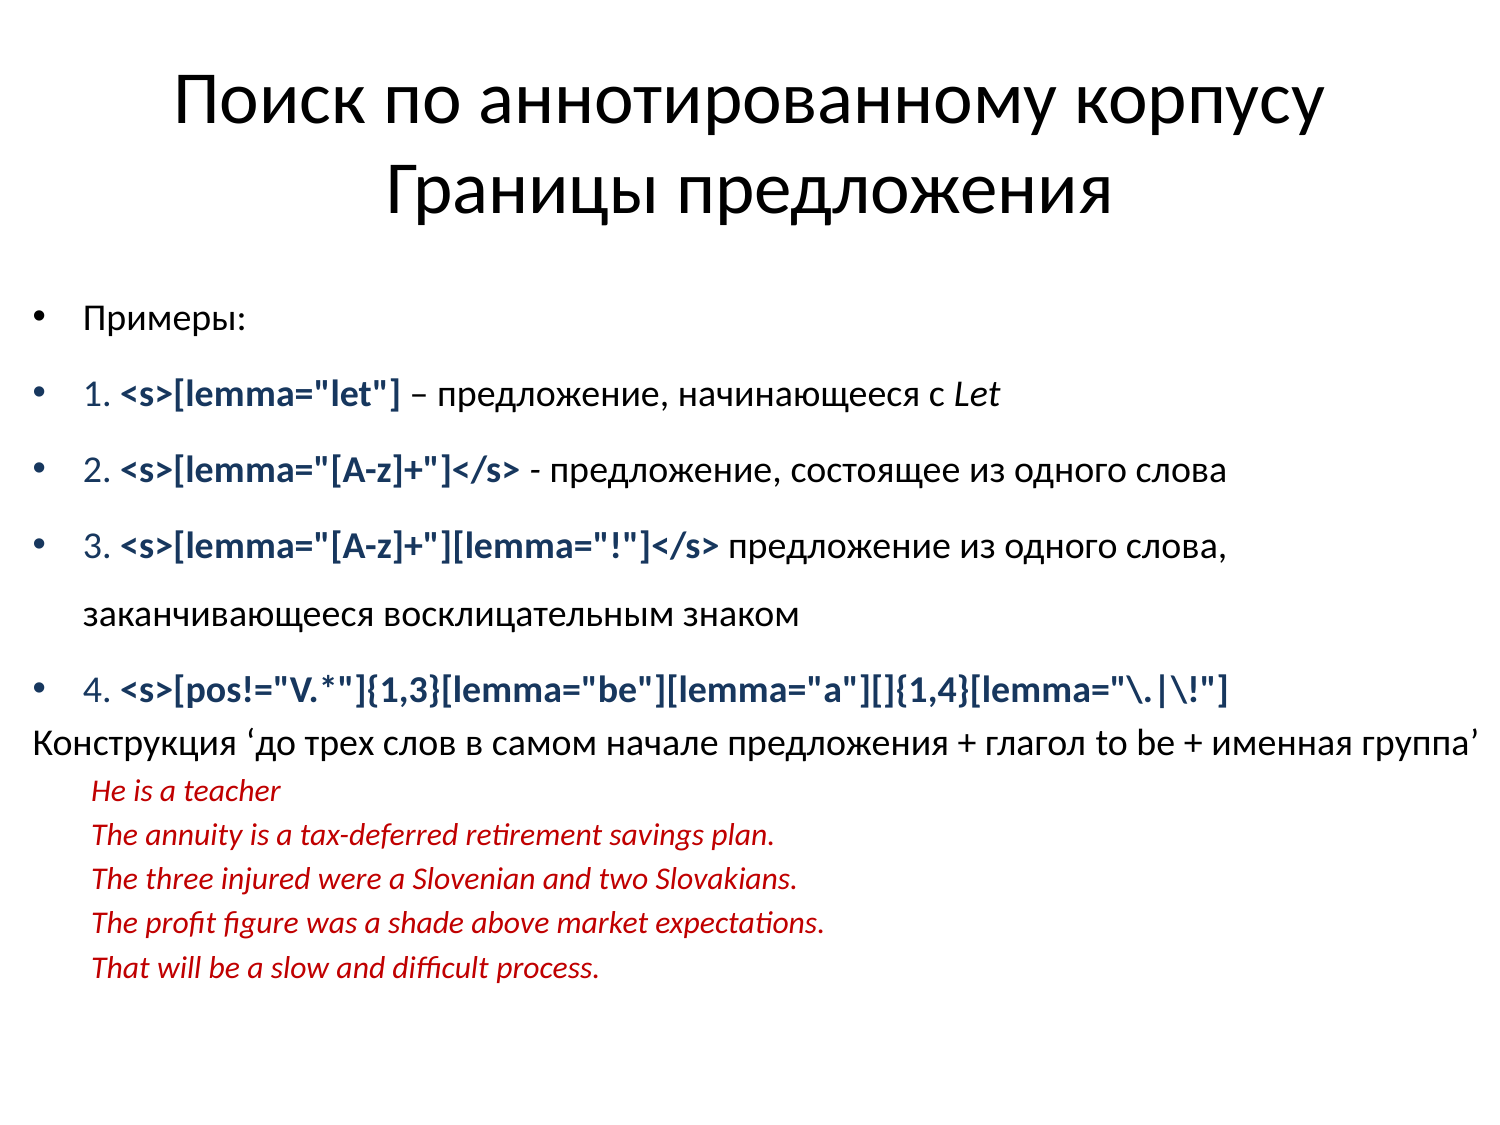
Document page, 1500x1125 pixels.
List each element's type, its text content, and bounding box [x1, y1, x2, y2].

title Поиск по аннотированному корпусу Границы предложения [75, 45, 1425, 233]
list Примеры: 1. <s>[lemma="let"] – предложение, начинающееся с Let 2. <s>[lemma="[A-z]+"]</s> - предложение, состоящее из одного слова 3. <s>[lemma="[A-z]+"][lemma="!"]</s> предложение из одного слова, заканчивающееся восклицательным знаком 4. <s>[pos!="V.*"]{1,3}[lemma="be"][lemma="a"][]{1,4}[lemma="\.|\!"] Конструкция ‘до трех слов в самом начале предложения + глагол to be + именная группа’ He is a teacher The annuity is a tax-deferred retirement savings plan. The three injured were a Slovenian and two Slovakians. The profit figure was a shade above market expectations. That will be a slow and difficult process. [17, 262, 1500, 1094]
